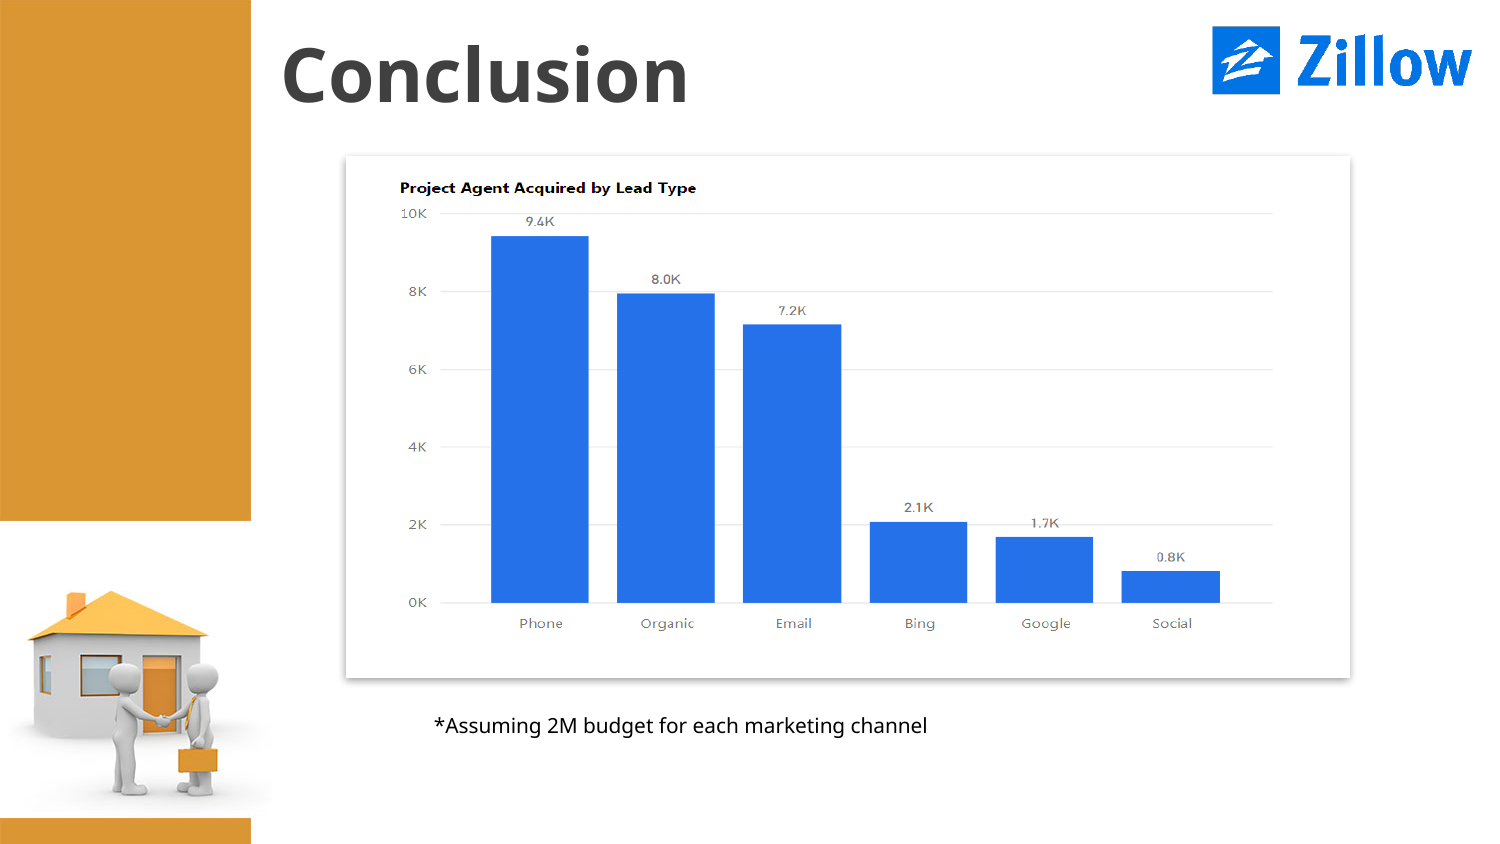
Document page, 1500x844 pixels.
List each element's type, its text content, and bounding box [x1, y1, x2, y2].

picture [0, 0, 1500, 844]
picture [1198, 16, 1488, 104]
text_box *Assuming 2M budget for each marketing channel [419, 705, 1164, 746]
title Conclusion [265, 0, 1500, 146]
